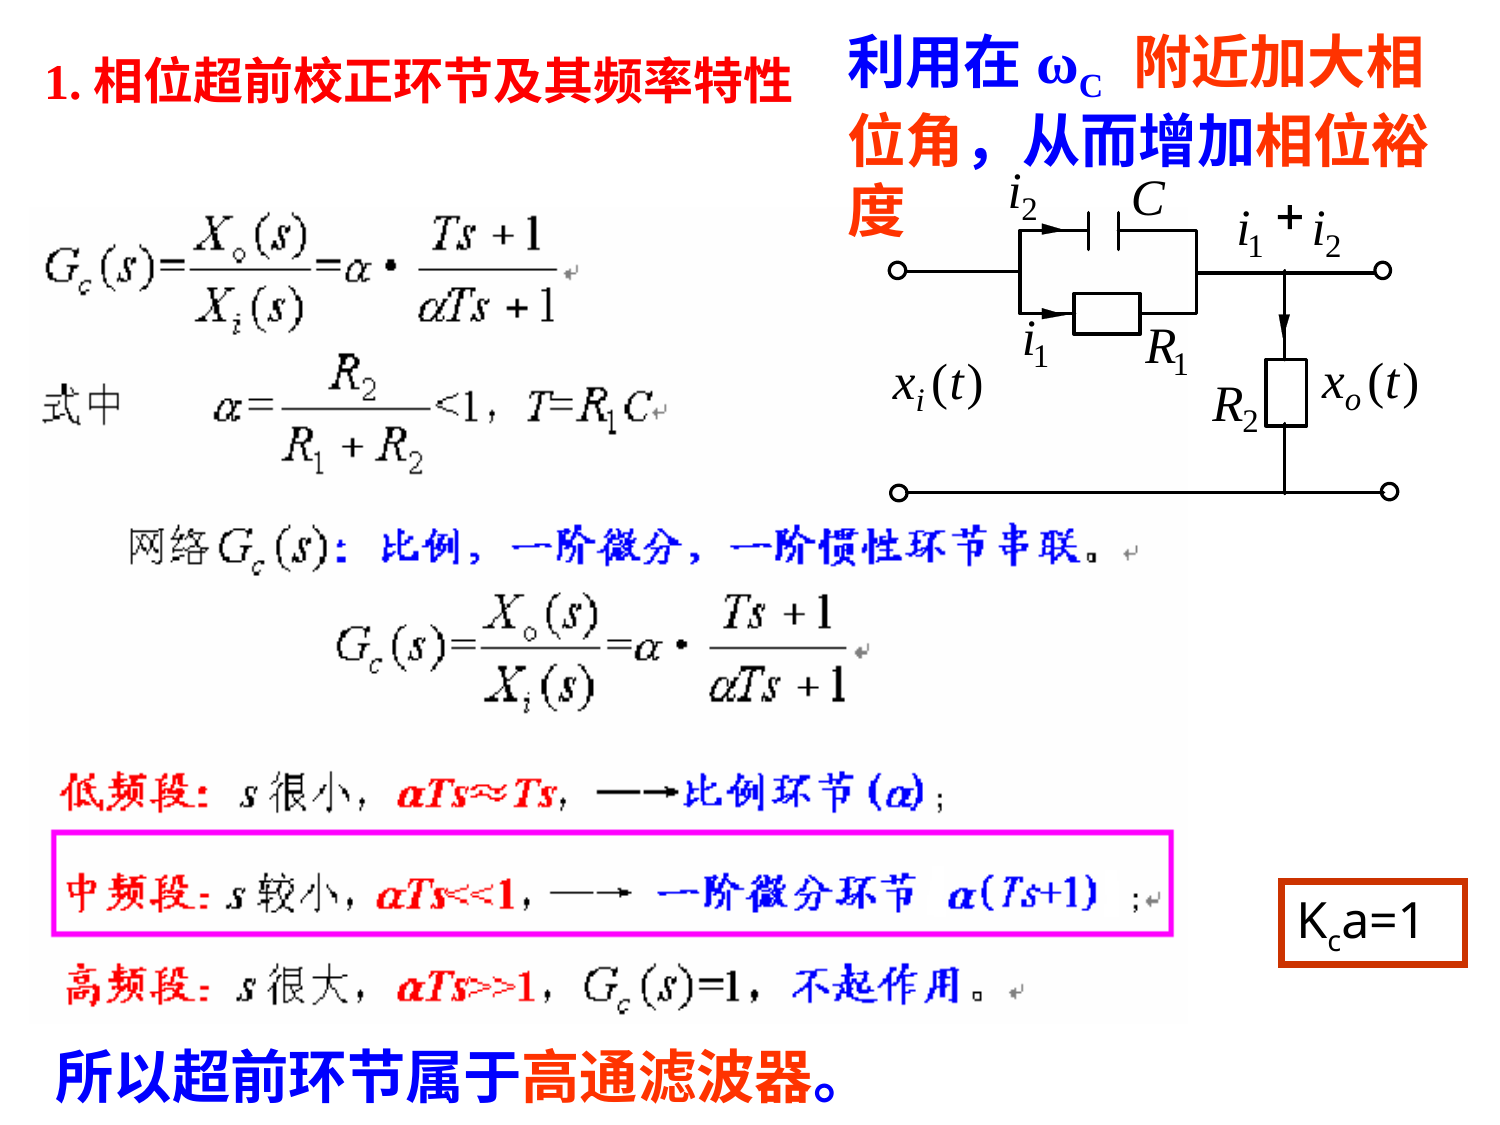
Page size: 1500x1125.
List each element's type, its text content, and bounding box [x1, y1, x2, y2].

text_box Kca=1 [1281, 881, 1465, 965]
text_box 所以超前环节属于高通滤波器。 [41, 1032, 927, 1118]
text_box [29, 207, 1188, 1024]
text_box 利用在ωC 附近加大相位角，从而增加相位裕度 [832, 17, 1495, 252]
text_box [887, 159, 1424, 504]
text_box 1.相位超前校正环节及其频率特性 [29, 42, 832, 118]
